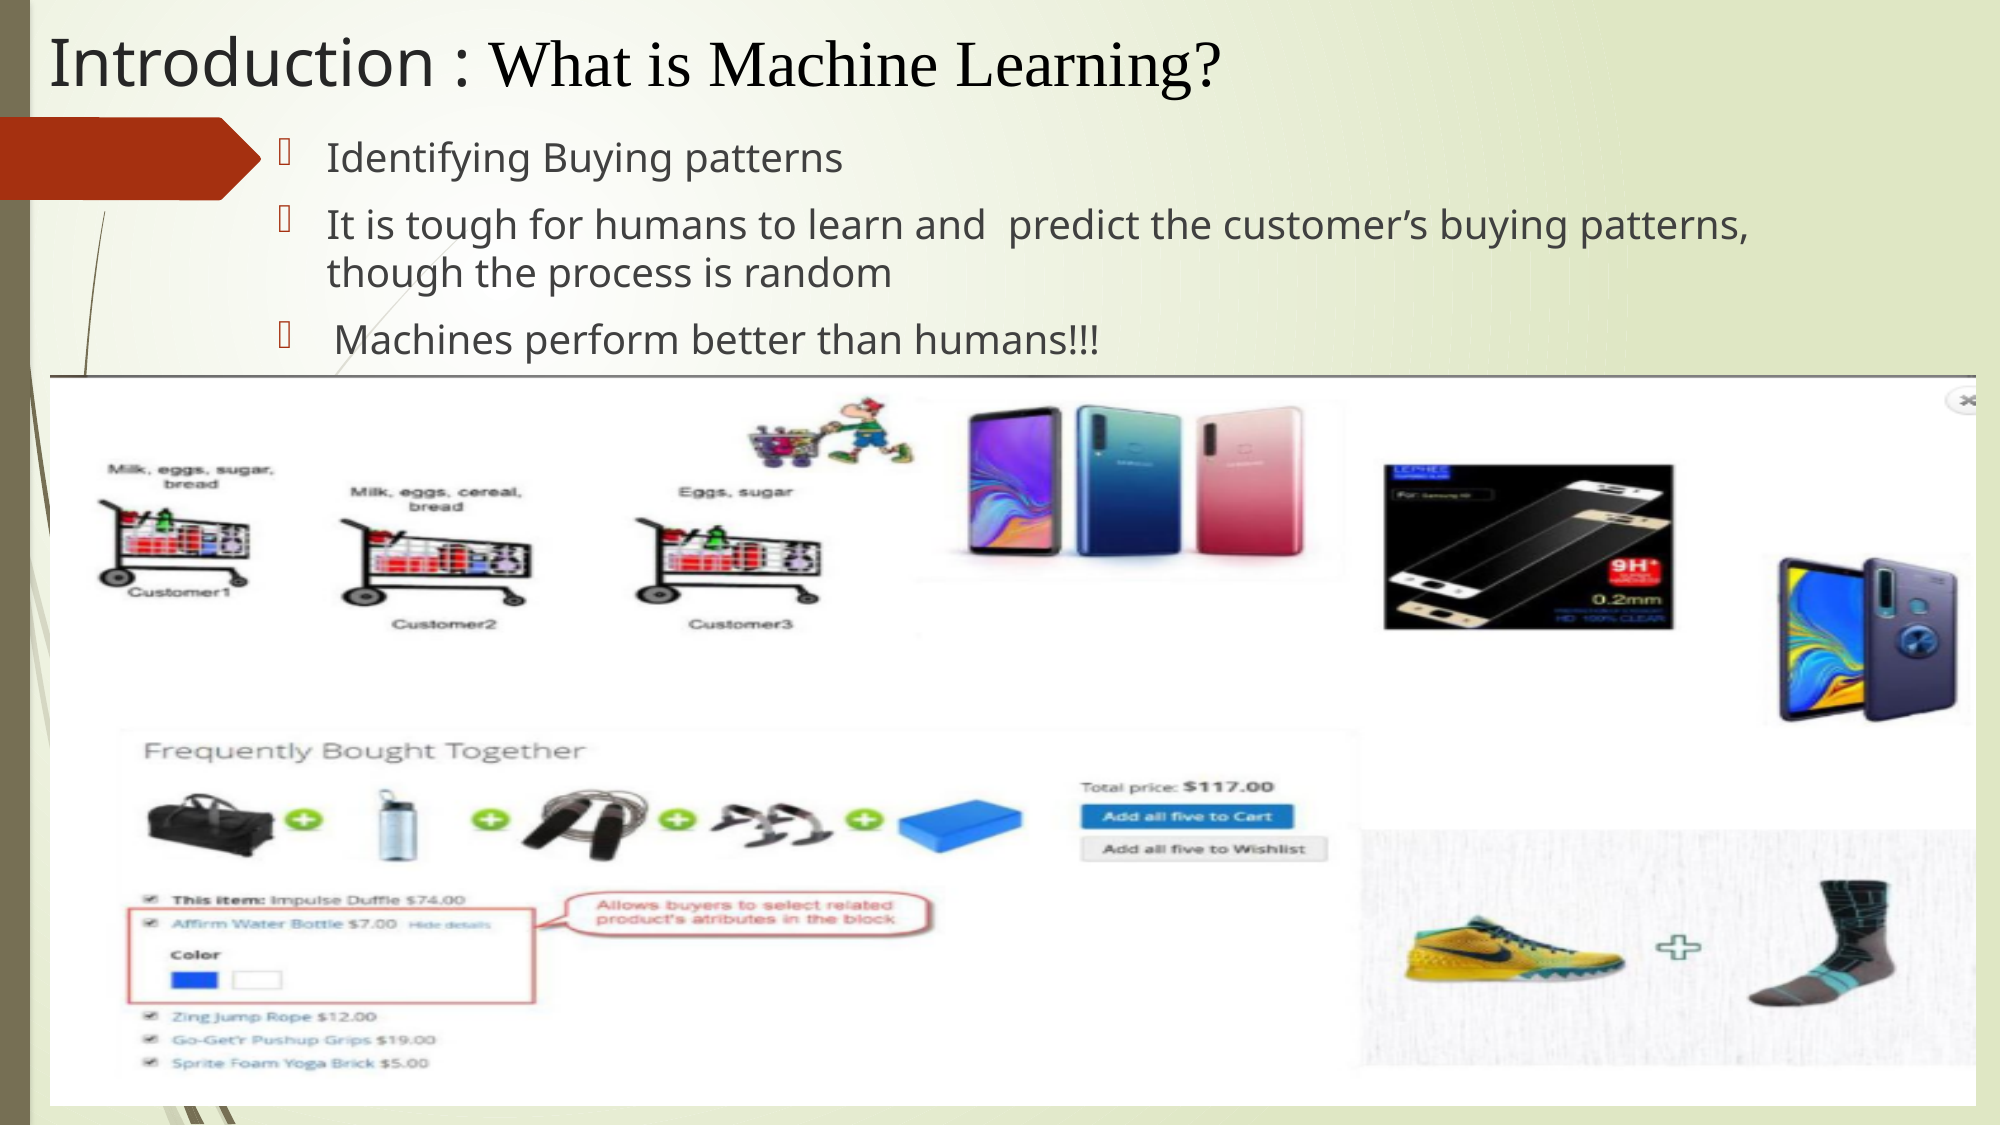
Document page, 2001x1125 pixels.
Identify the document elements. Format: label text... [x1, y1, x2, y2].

picture [50, 374, 1976, 1106]
list Identifying Buying patterns It is tough for humans to learn and predict the customer’s buying patterns, though the process is random Machines perform better than humans!!! [262, 124, 1812, 372]
text_box Introduction : What is Machine Learning? [34, 12, 1343, 125]
